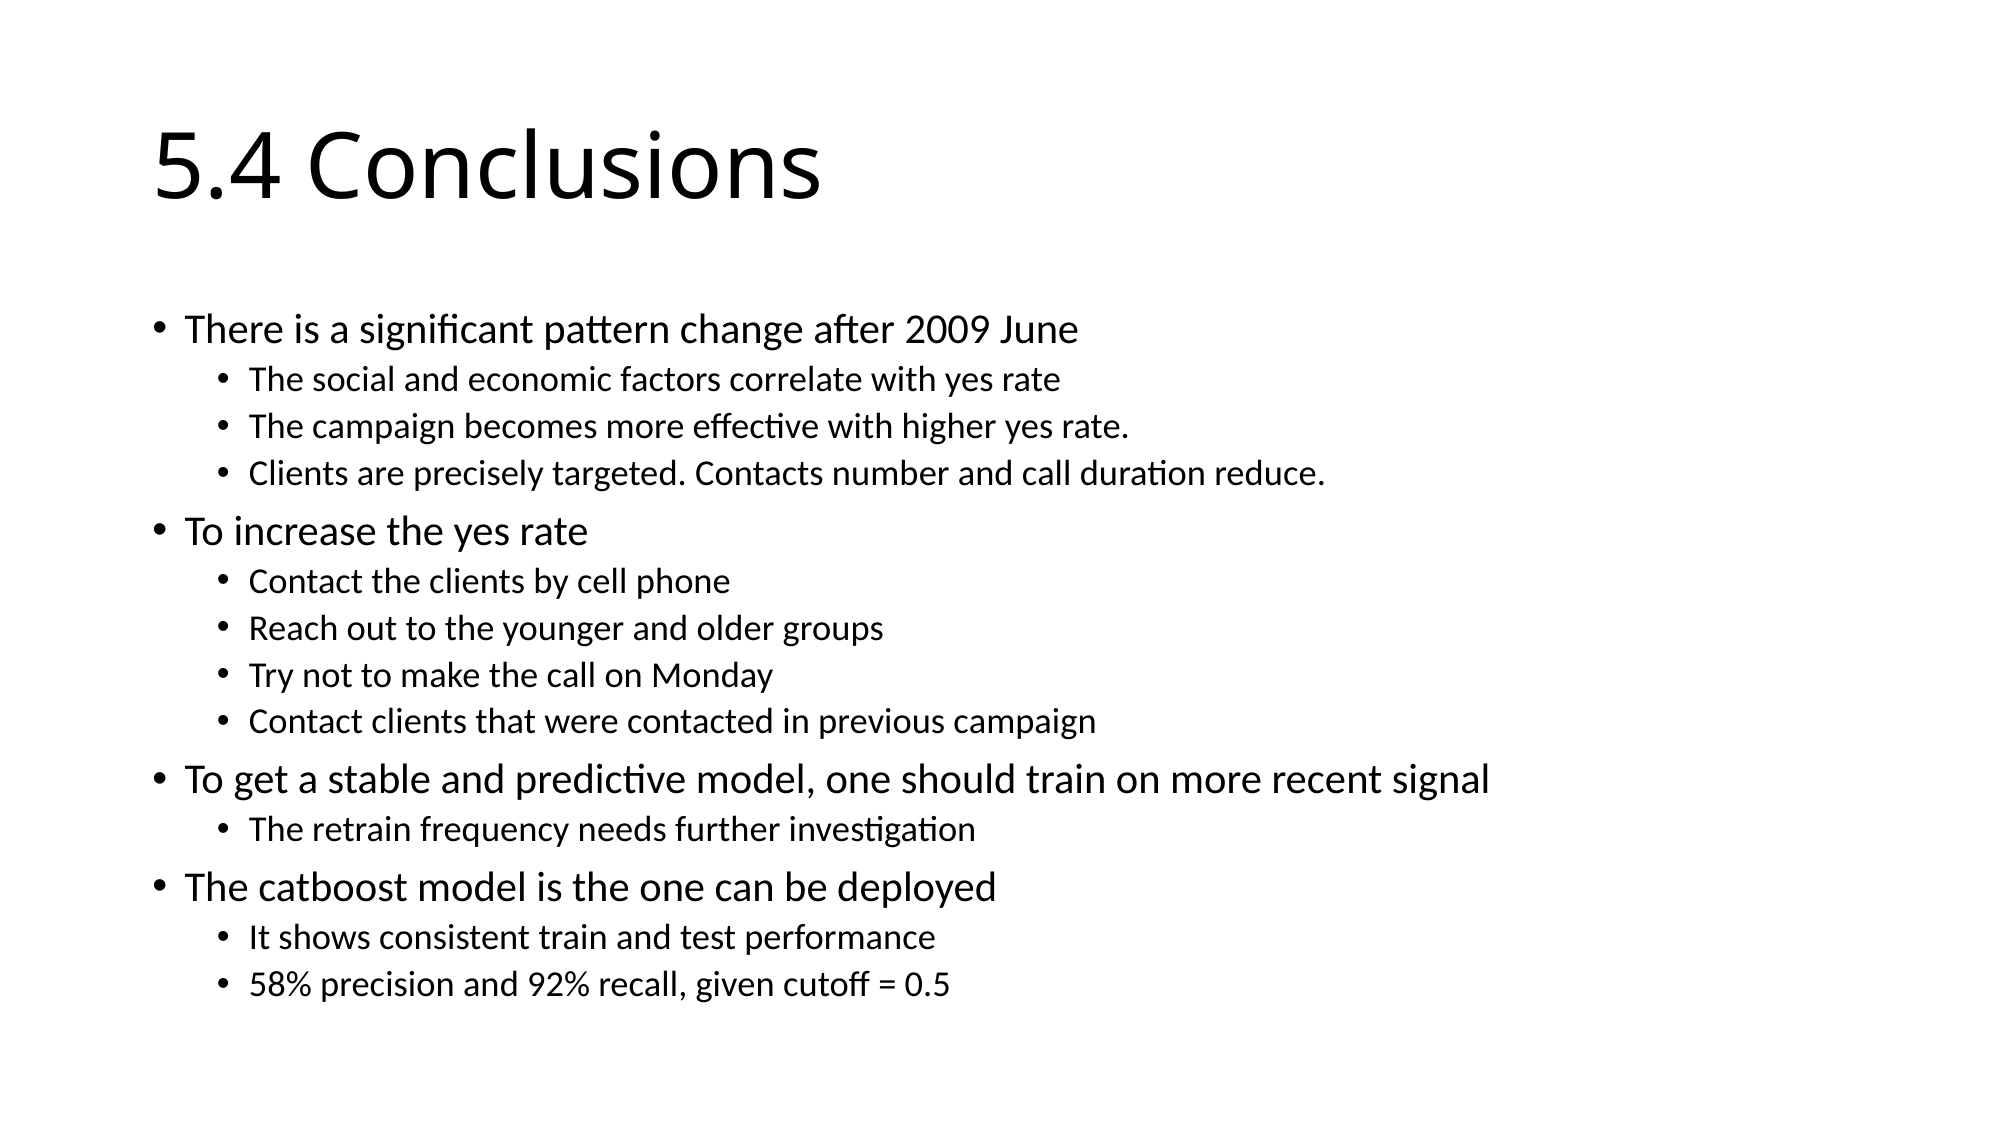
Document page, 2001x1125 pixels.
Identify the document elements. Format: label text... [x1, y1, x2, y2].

title 5.4 Conclusions [137, 59, 1863, 278]
list There is a significant pattern change after 2009 June The social and economic factors correlate with yes rate The campaign becomes more effective with higher yes rate. Clients are precisely targeted. Contacts number and call duration reduce. To increase the yes rate Contact the clients by cell phone Reach out to the younger and older groups Try not to make the call on Monday Contact clients that were contacted in previous campaign To get a stable and predictive model, one should train on more recent signal The retrain frequency needs further investigation The catboost model is the one can be deployed It shows consistent train and test performance 58% precision and 92% recall, given cutoff = 0.5 [137, 299, 1863, 1014]
